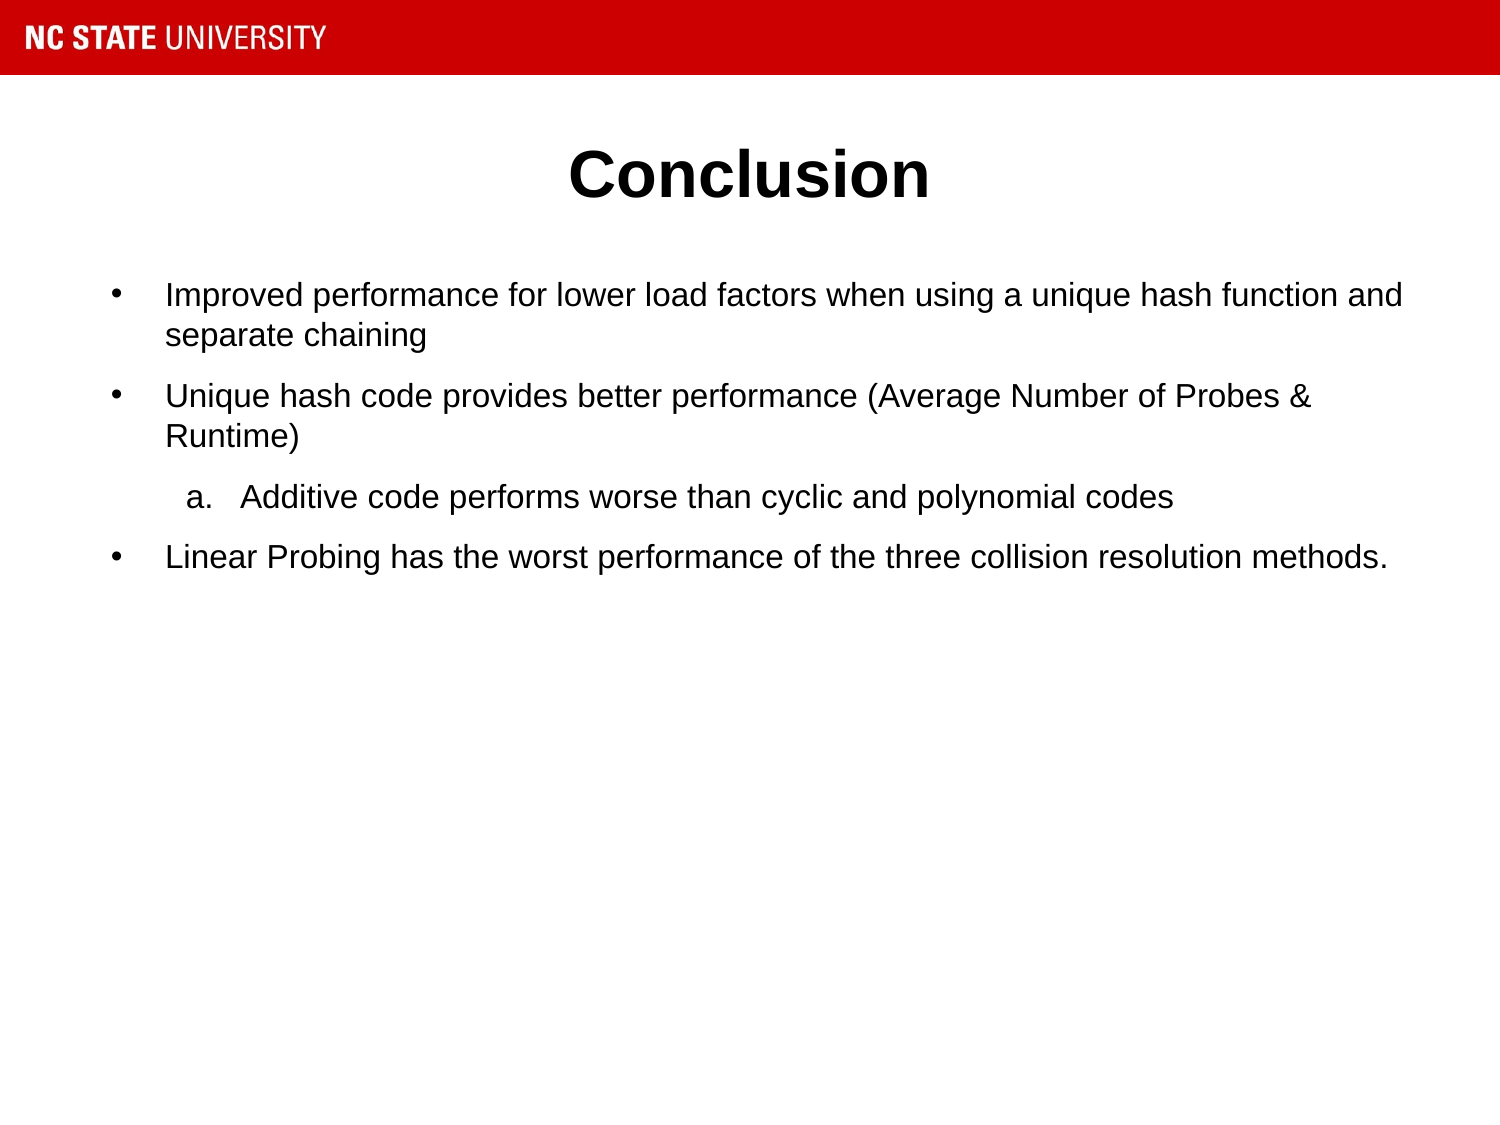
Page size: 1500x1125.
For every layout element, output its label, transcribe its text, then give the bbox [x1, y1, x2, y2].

title Conclusion [75, 83, 1425, 258]
picture [0, 0, 1500, 75]
list Improved performance for lower load factors when using a unique hash function and separate chaining Unique hash code provides better performance (Average Number of Probes & Runtime) Additive code performs worse than cyclic and polynomial codes Linear Probing has the worst performance of the three collision resolution methods. [75, 258, 1425, 768]
